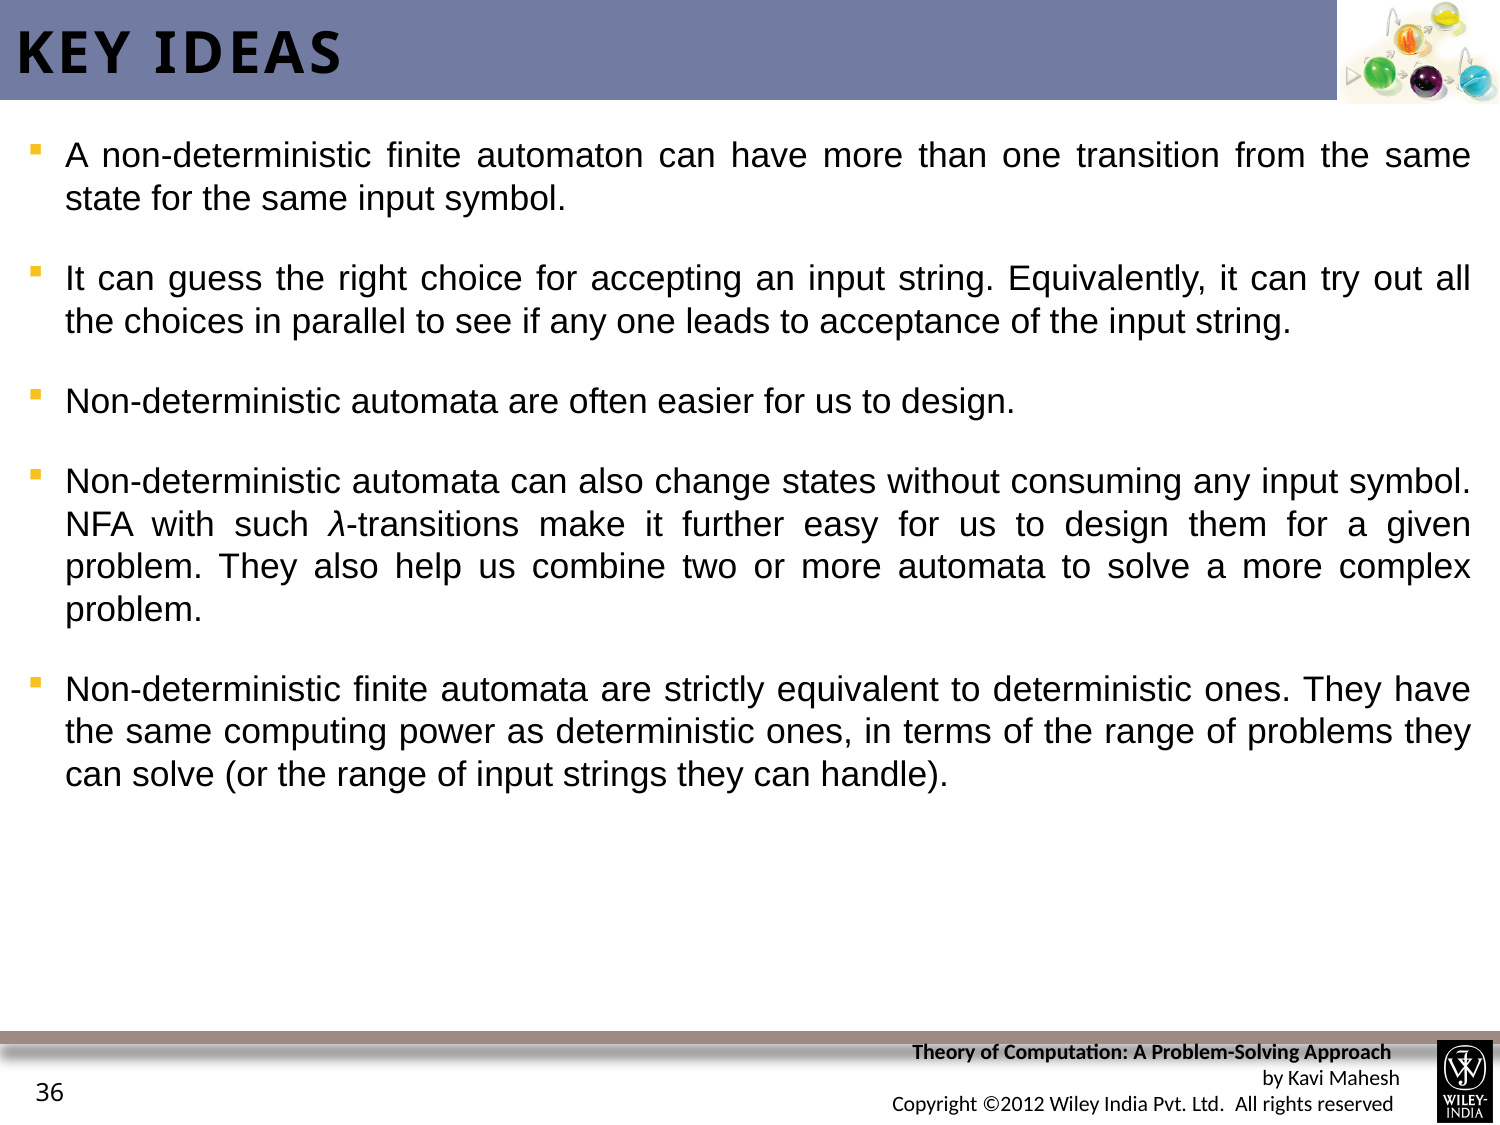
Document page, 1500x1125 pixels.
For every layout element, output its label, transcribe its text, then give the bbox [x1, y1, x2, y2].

picture [1437, 1040, 1493, 1123]
picture [1337, 0, 1500, 104]
slide_number 36 [0, 1062, 100, 1125]
title Key Ideas [0, 12, 1400, 88]
list A non-deterministic finite automaton can have more than one transition from the same state for the same input symbol. It can guess the right choice for accepting an input string. Equivalently, it can try out all the choices in parallel to see if any one leads to acceptance of the input string. Non-deterministic automata are often easier for us to design. Non-deterministic automata can also change states without consuming any input symbol. NFA with such λ-transitions make it further easy for us to design them for a given problem. They also help us combine two or more automata to solve a more complex problem. Non-deterministic finite automata are strictly equivalent to deterministic ones. They have the same computing power as deterministic ones, in terms of the range of problems they can solve (or the range of input strings they can handle). [12, 125, 1488, 1025]
